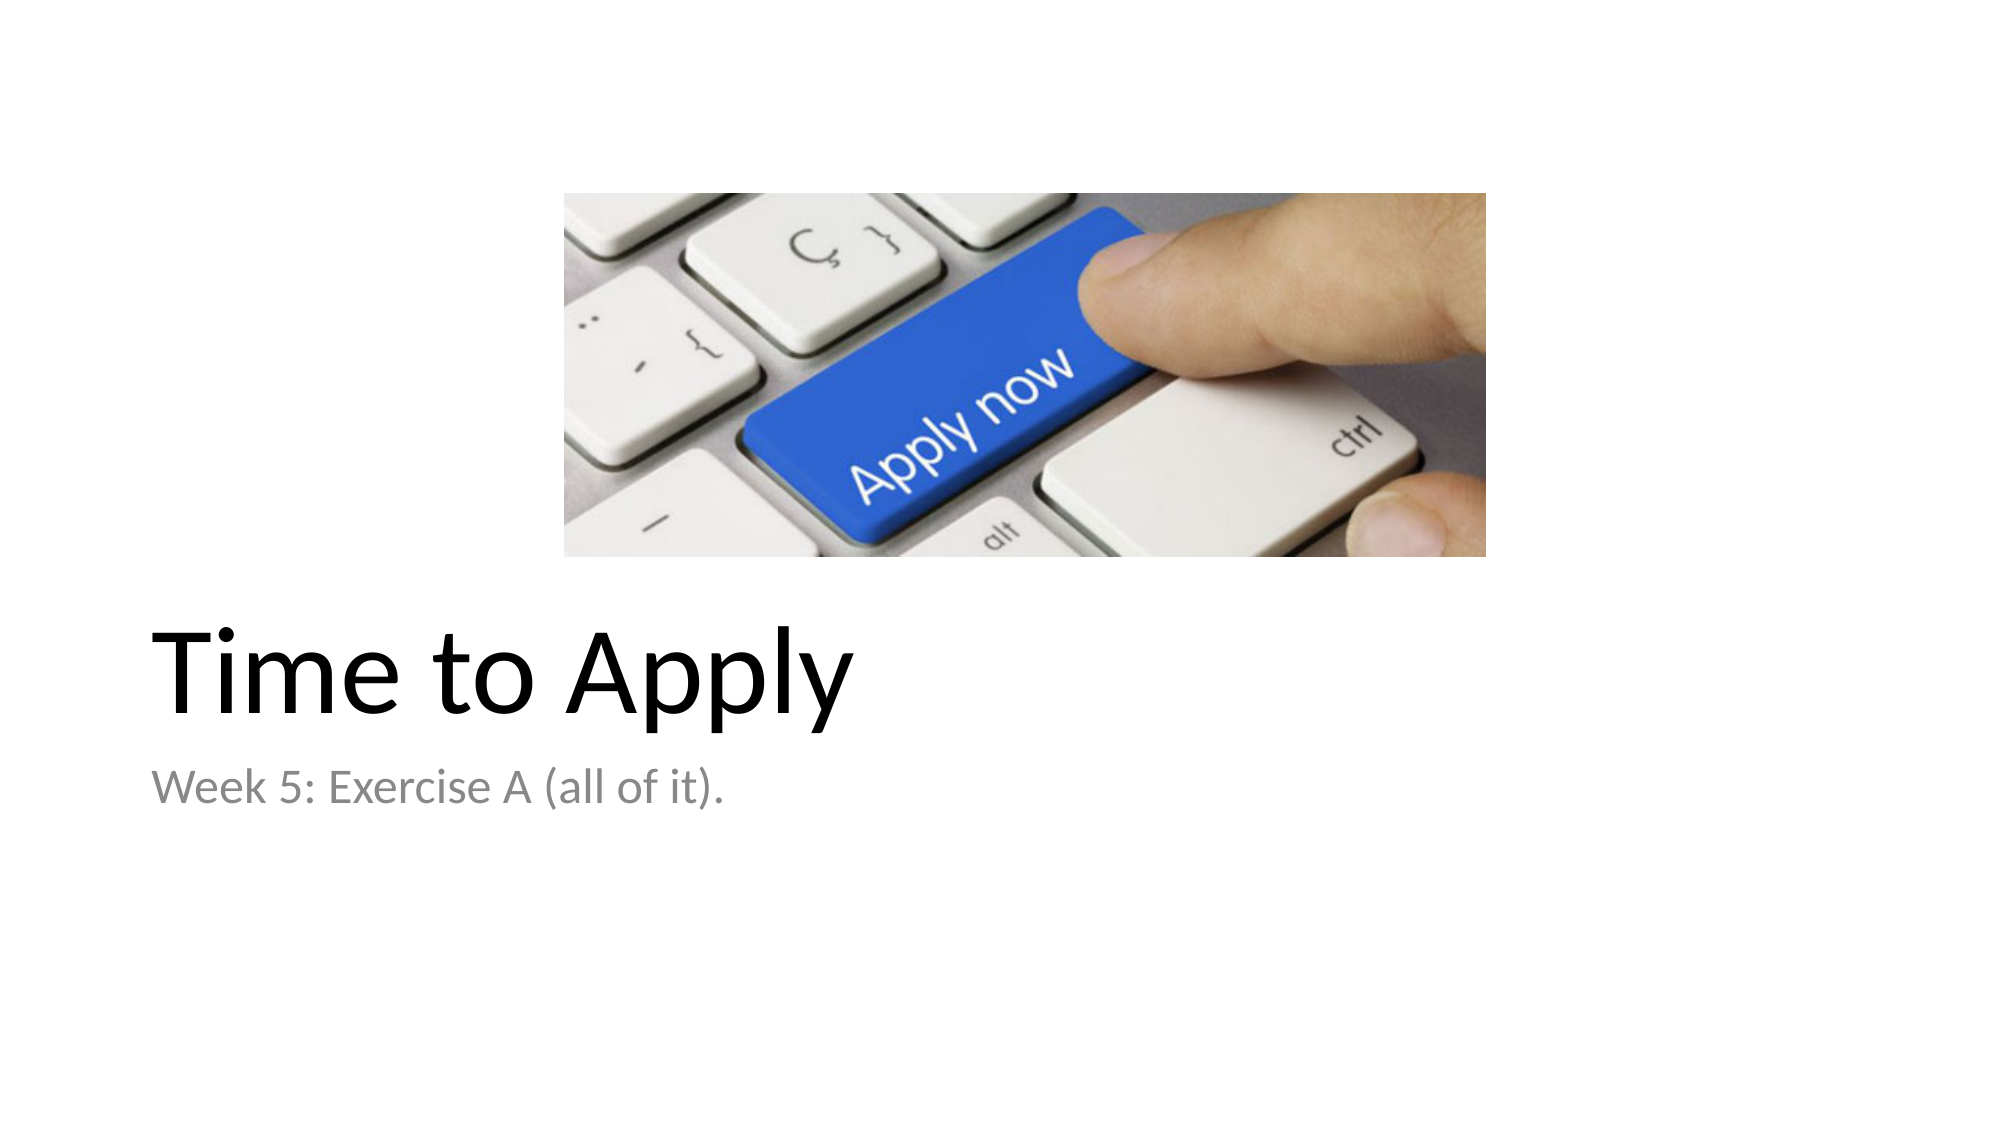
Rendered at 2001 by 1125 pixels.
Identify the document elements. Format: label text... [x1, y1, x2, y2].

picture [563, 193, 1487, 557]
title Time to Apply [136, 280, 1862, 749]
list Week 5: Exercise A (all of it). [136, 752, 1862, 999]
